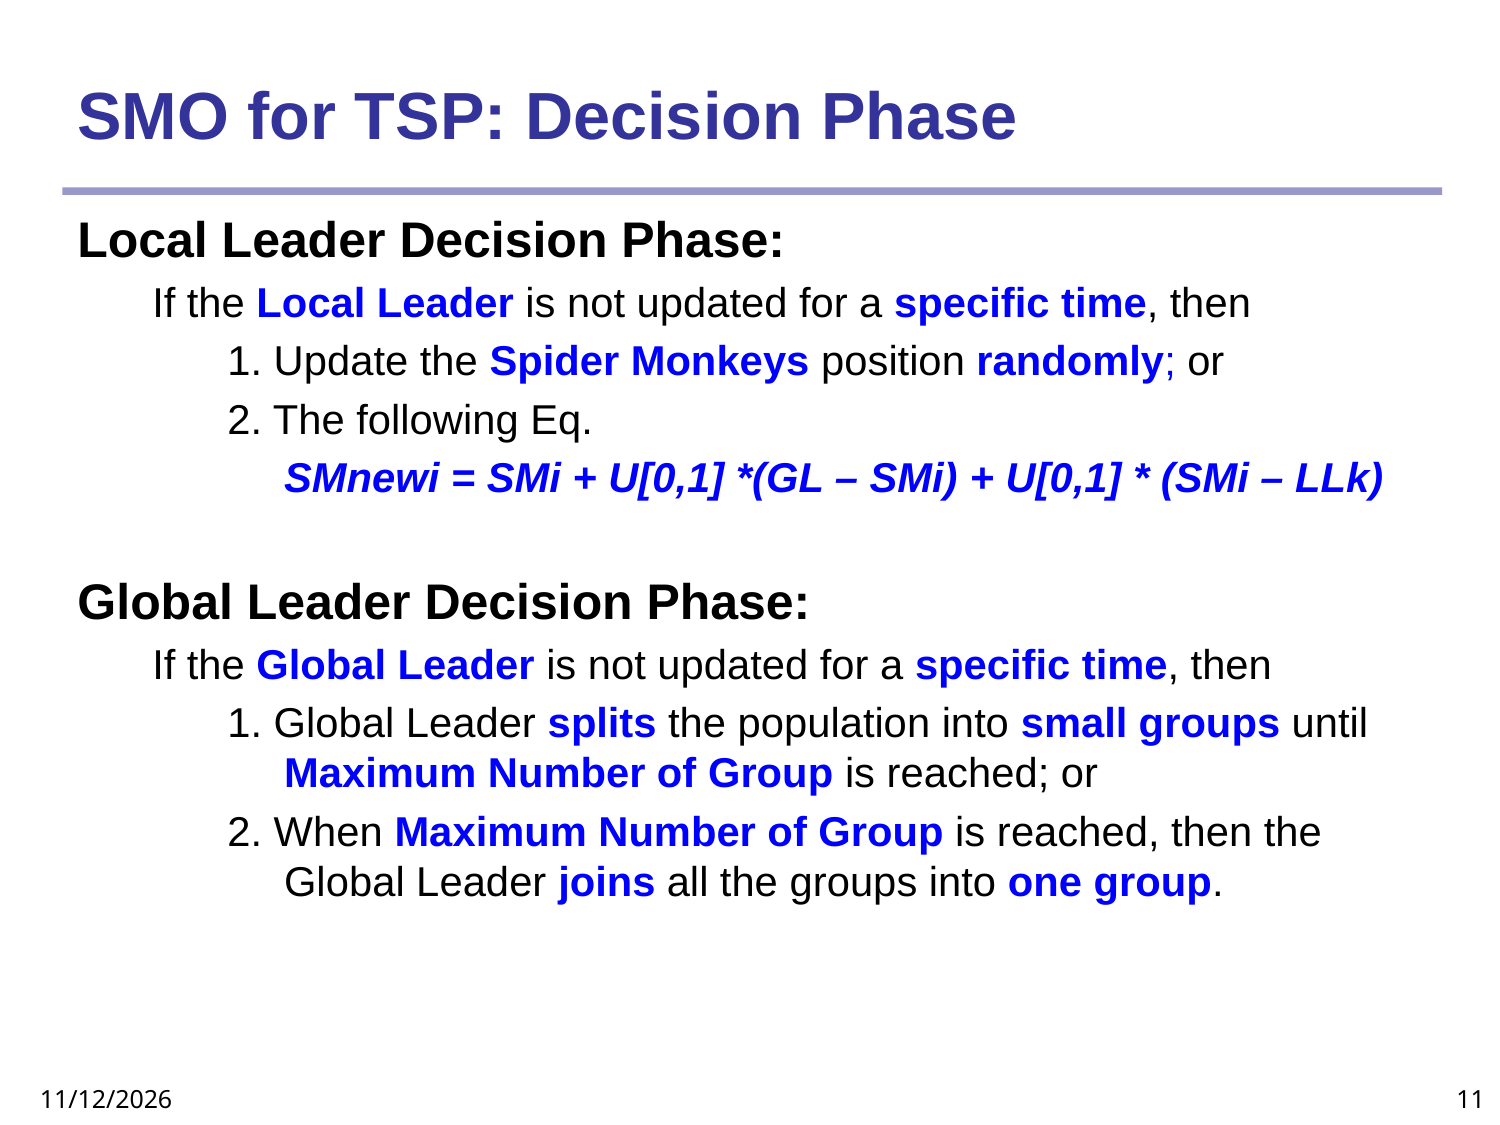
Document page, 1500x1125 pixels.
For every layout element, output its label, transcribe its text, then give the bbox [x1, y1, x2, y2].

slide_number 03-Feb-19 [24, 1037, 338, 1125]
title SMO for TSP: Decision Phase [62, 75, 1341, 161]
slide_number 11 [1187, 1049, 1500, 1125]
list Local Leader Decision Phase: If the Local Leader is not updated for a specific time, then 1. Update the Spider Monkeys position randomly; or 2. The following Eq. SMnewi = SMi + U[0,1] *(GL – SMi) + U[0,1] * (SMi – LLk) Global Leader Decision Phase: If the Global Leader is not updated for a specific time, then 1. Global Leader splits the population into small groups until Maximum Number of Group is reached; or 2. When Maximum Number of Group is reached, then the Global Leader joins all the groups into one group. [62, 200, 1438, 1020]
